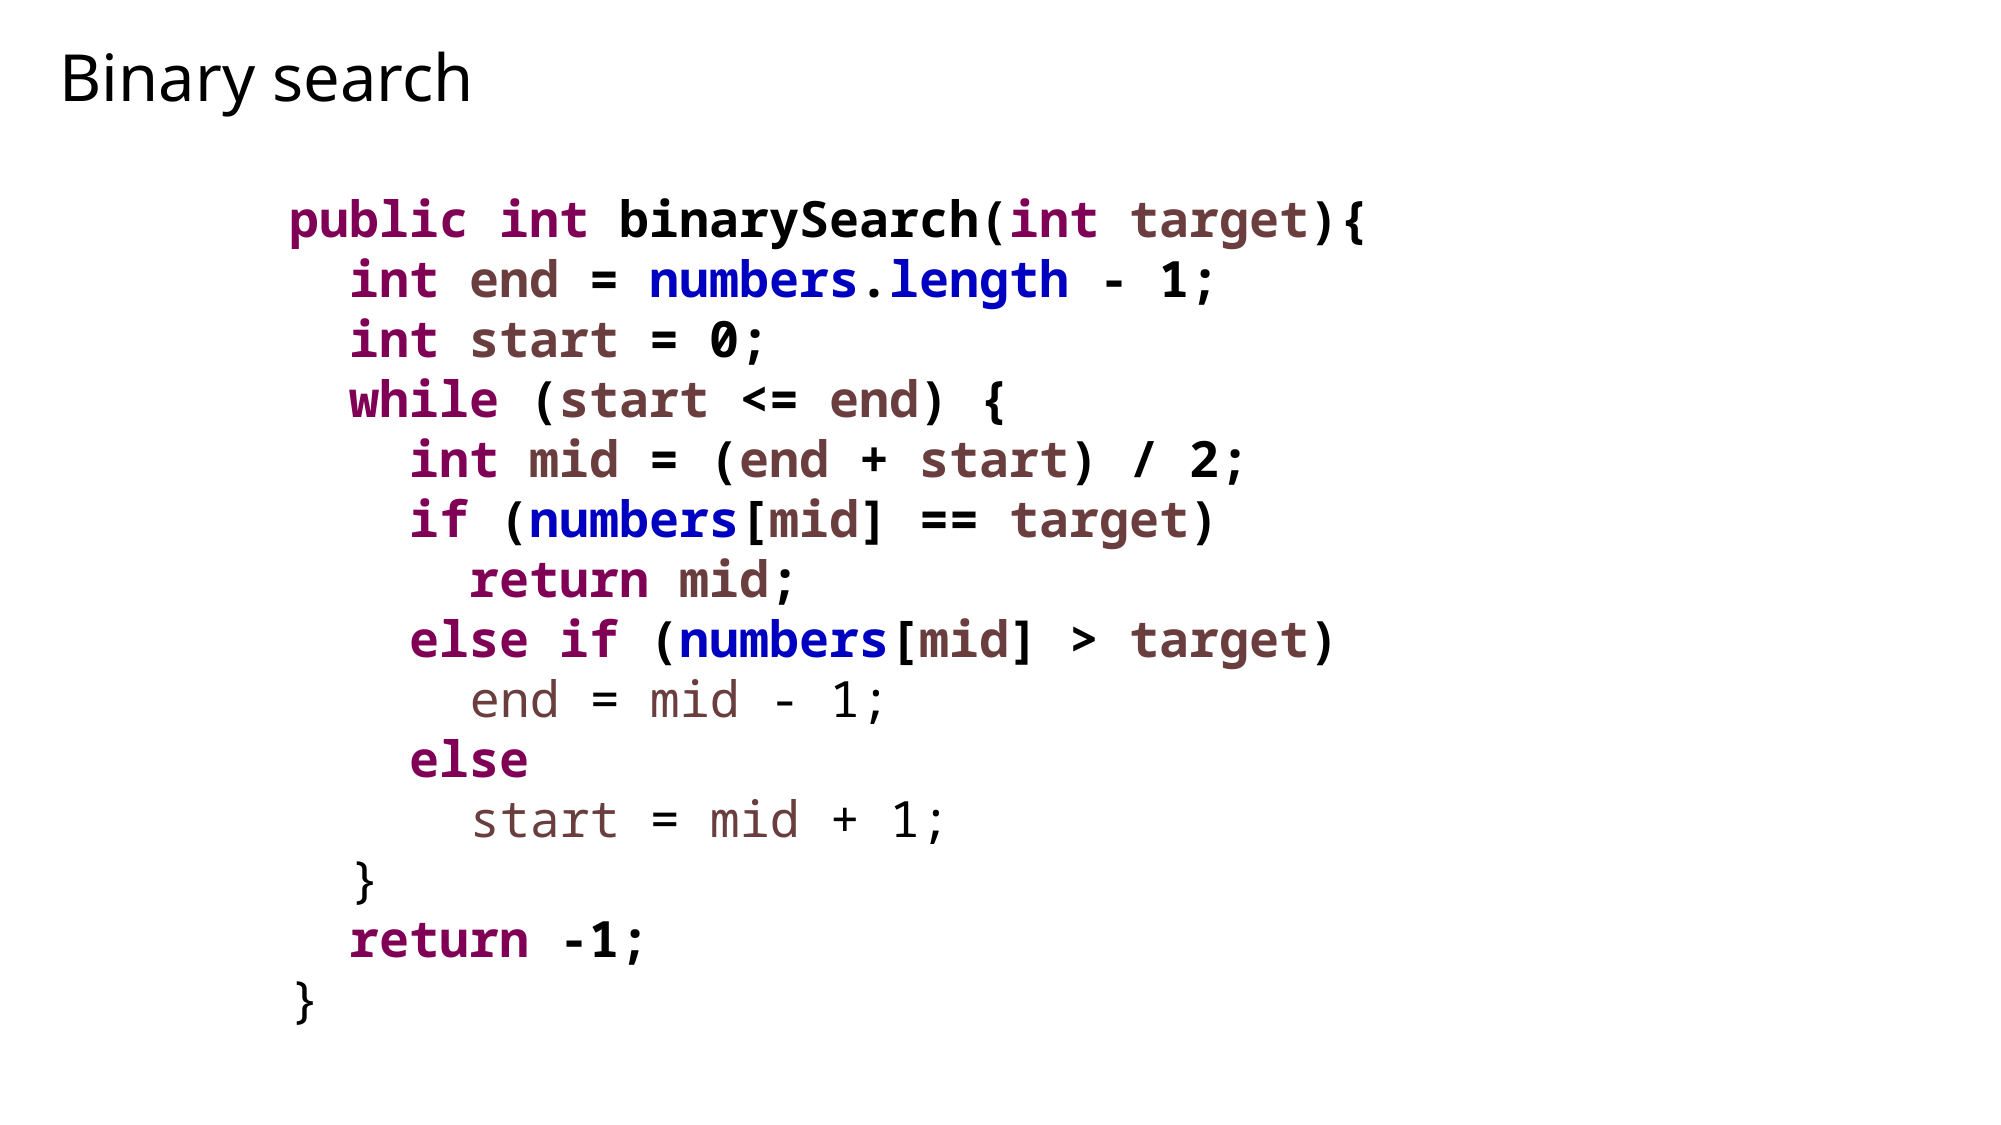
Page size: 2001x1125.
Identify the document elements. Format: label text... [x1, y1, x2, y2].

text_box public int binarySearch(int target){ int end = numbers.length - 1; int start = 0; while (start <= end) { int mid = (end + start) / 2; if (numbers[mid] == target) return mid; else if (numbers[mid] > target) end = mid - 1; else start = mid + 1; } return -1; } [274, 179, 1475, 1035]
title Binary search [44, 37, 1770, 123]
